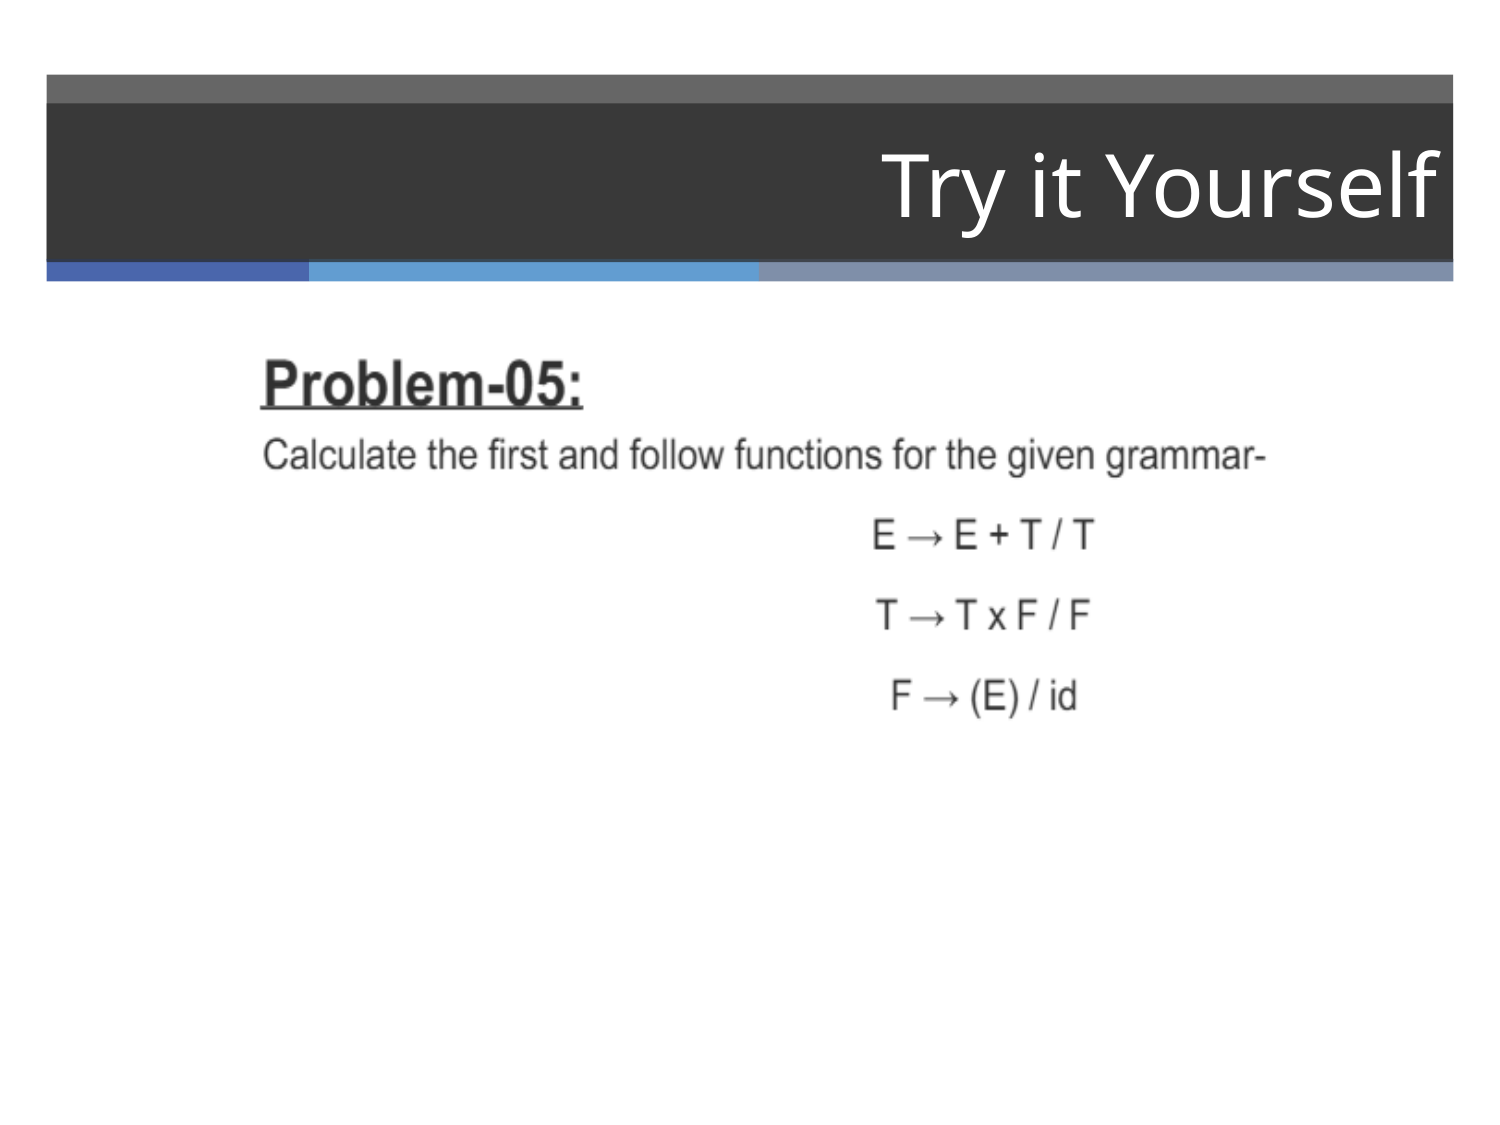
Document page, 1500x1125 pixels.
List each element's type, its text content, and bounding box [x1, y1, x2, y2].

picture [205, 349, 1349, 757]
title Try it Yourself [46, 103, 1454, 263]
